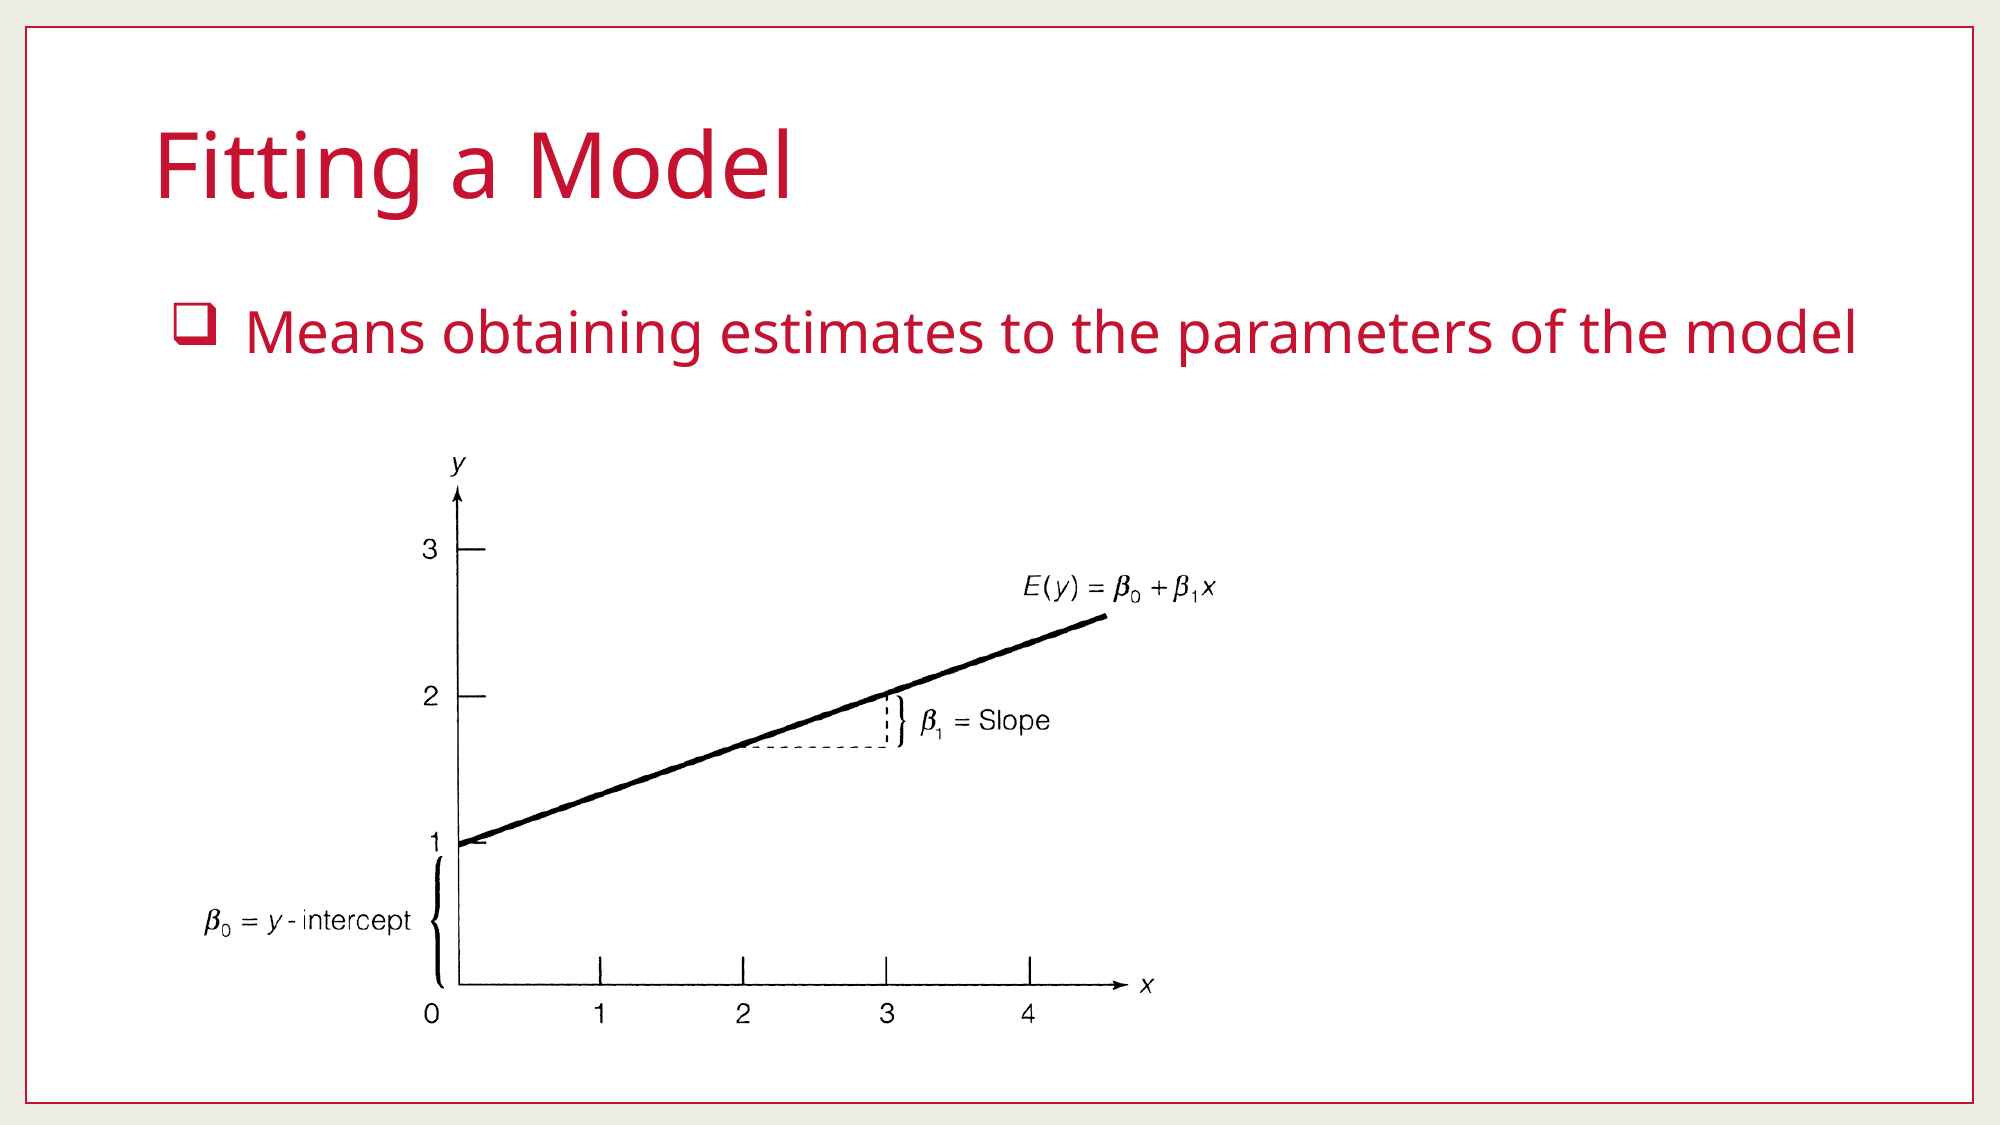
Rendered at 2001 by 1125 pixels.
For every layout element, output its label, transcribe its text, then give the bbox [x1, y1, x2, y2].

picture [194, 447, 1222, 1030]
title Fitting a Model [137, 59, 1945, 278]
